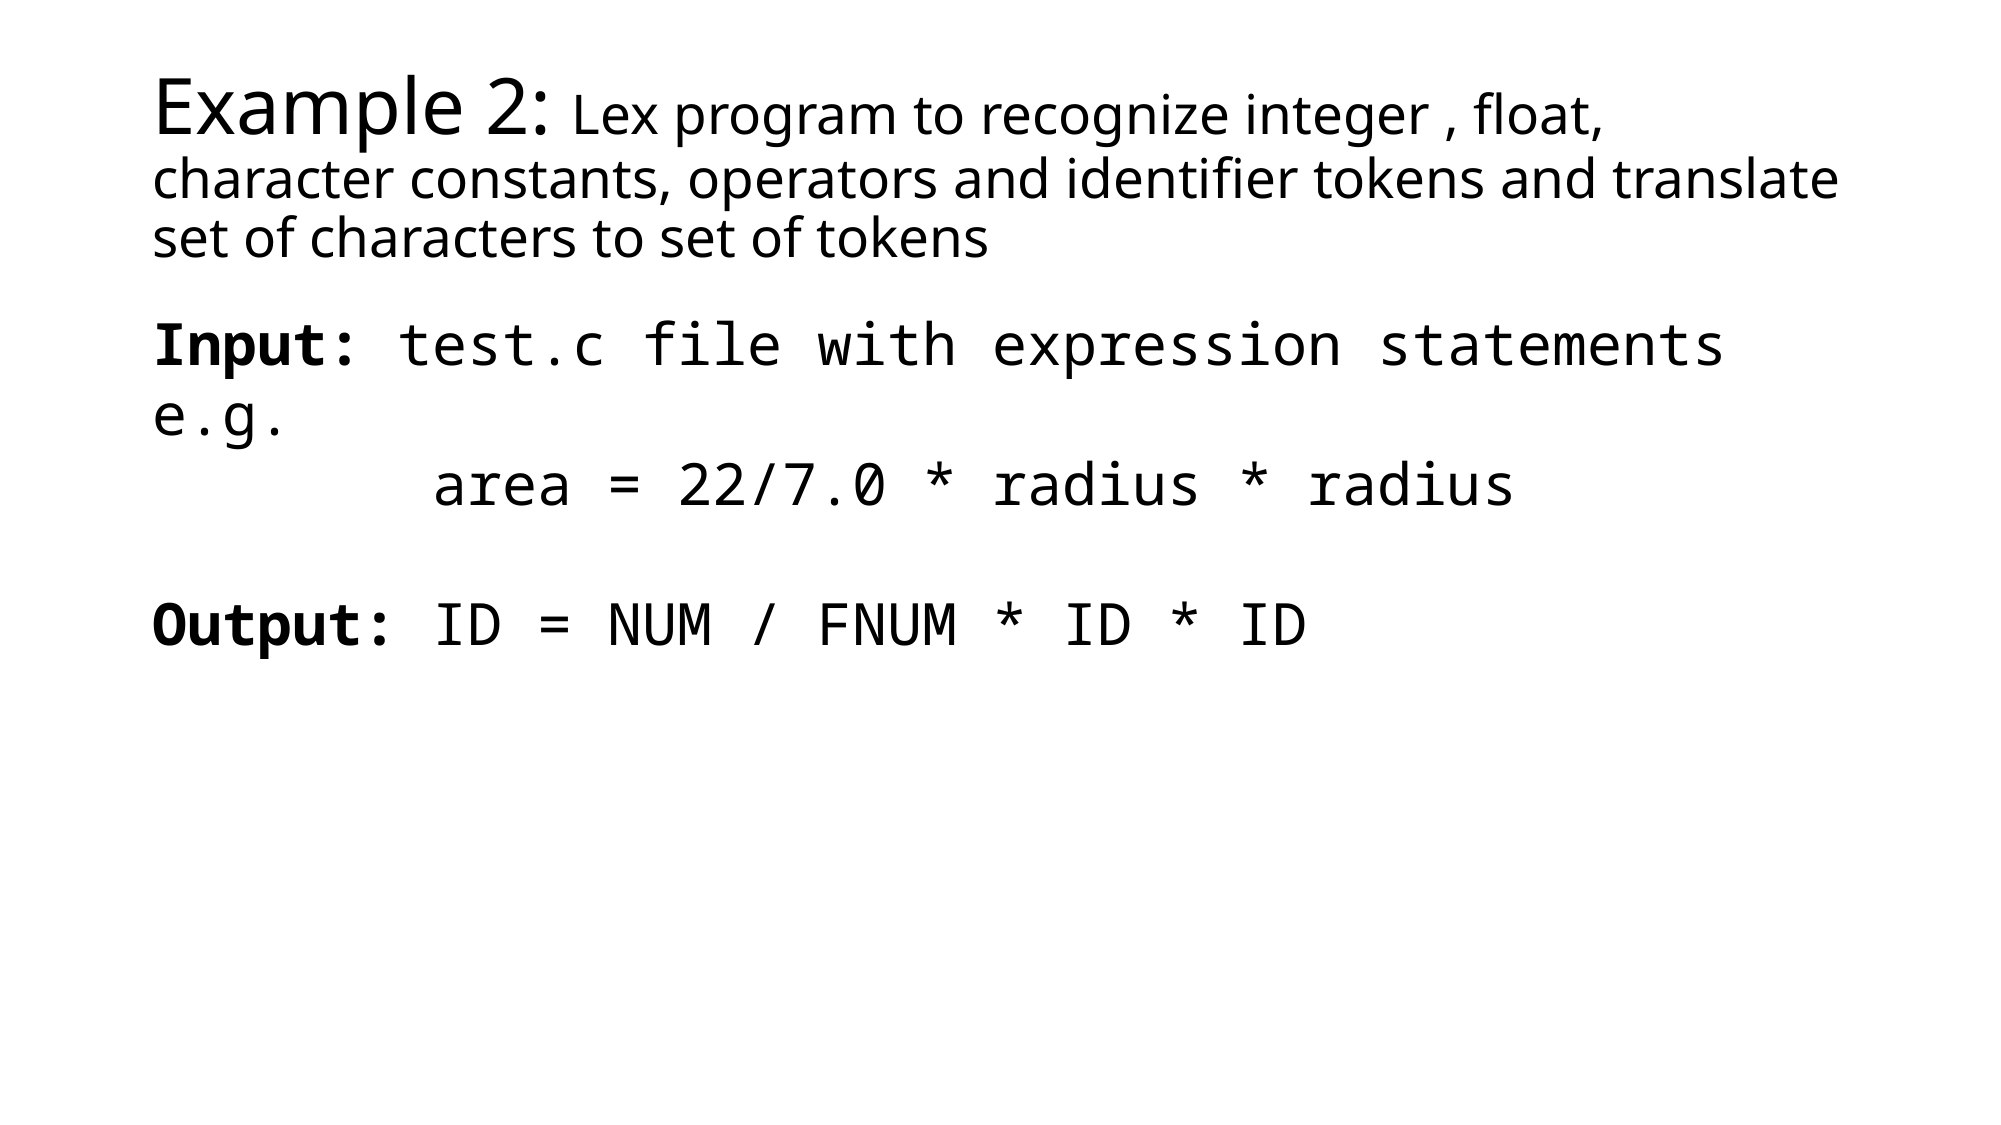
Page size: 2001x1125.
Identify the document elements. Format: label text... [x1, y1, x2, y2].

title Example 2: Lex program to recognize integer , float, character constants, operators and identifier tokens and translate set of characters to set of tokens [137, 59, 1863, 278]
list Input: test.c file with expression statements e.g. area = 22/7.0 * radius * radius Output: ID = NUM / FNUM * ID * ID [137, 299, 1863, 1014]
